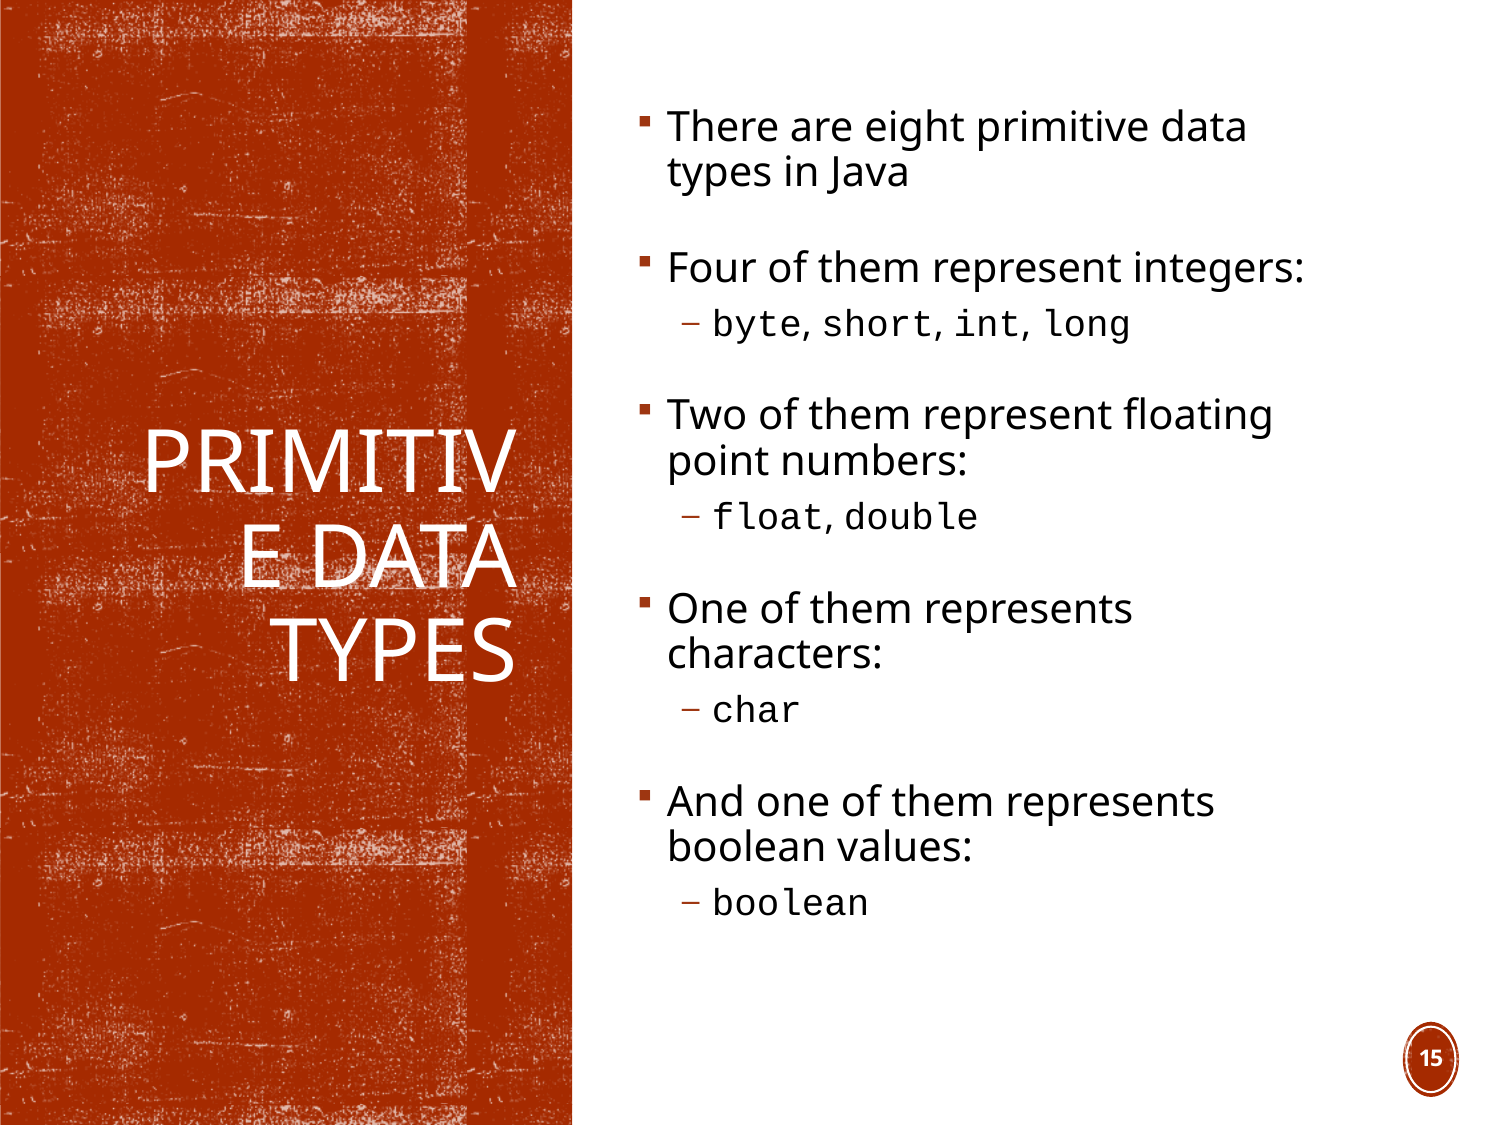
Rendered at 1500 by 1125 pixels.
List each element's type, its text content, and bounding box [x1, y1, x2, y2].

text_box [1415, 1021, 1447, 1028]
list There are eight primitive data types in Java Four of them represent integers: byte, short, int, long Two of them represent floating point numbers: float, double One of them represents characters: char And one of them represents boolean values: boolean [621, 98, 1370, 1013]
text_box [1420, 1089, 1442, 1093]
text_box [573, 0, 1500, 1125]
text_box [0, 0, 573, 1125]
text_box [1413, 1089, 1449, 1097]
title Primitive Data Types [79, 105, 533, 1013]
slide_number 15 [1391, 1028, 1471, 1089]
